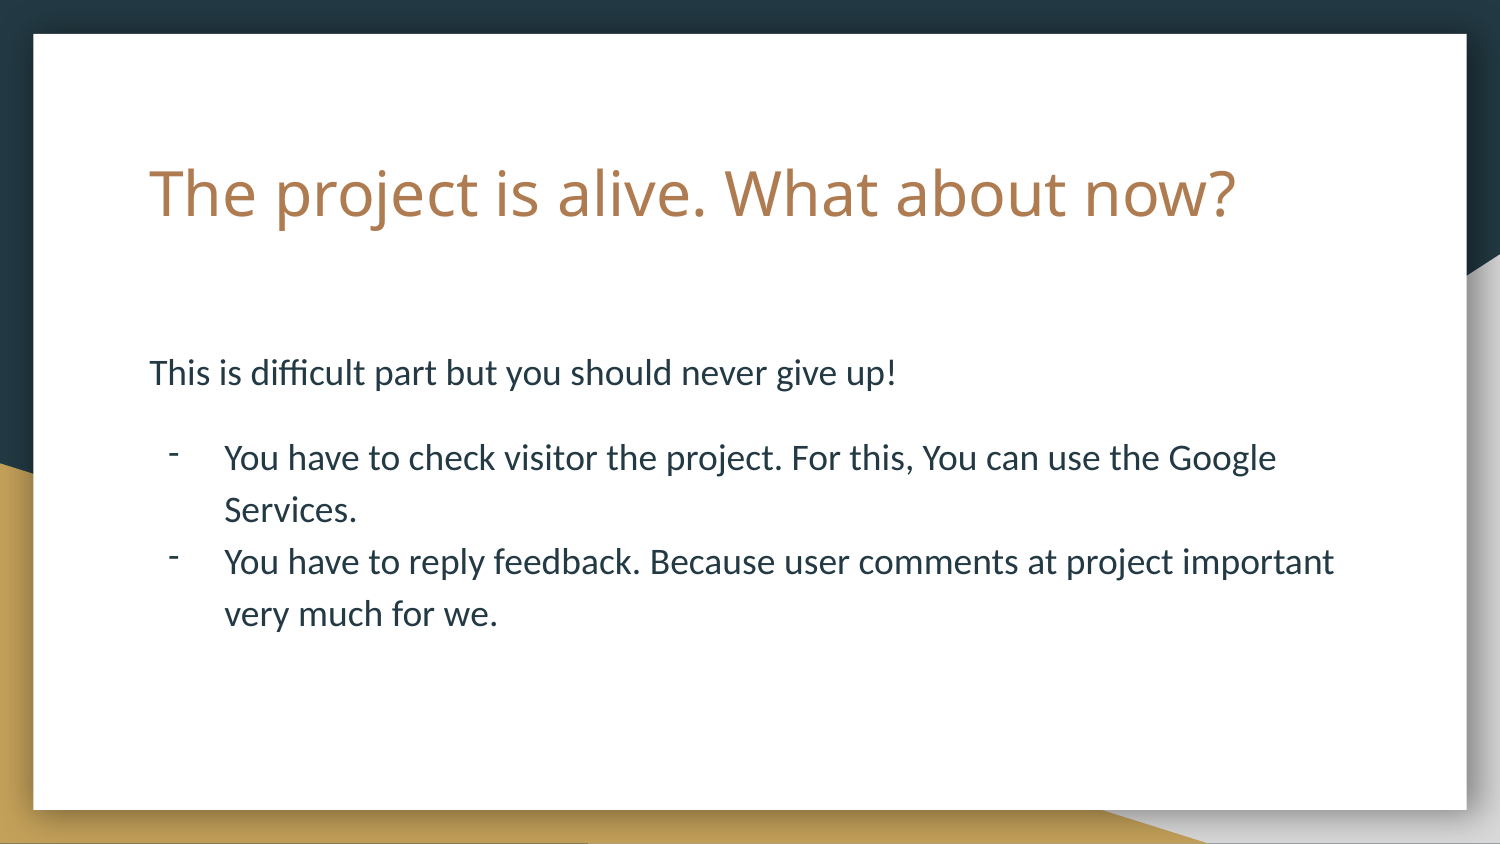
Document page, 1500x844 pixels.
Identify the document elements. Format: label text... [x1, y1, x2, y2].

list This is difficult part but you should never give up! You have to check visitor the project. For this, You can use the Google Services. You have to reply feedback. Because user comments at project important very much for we. [134, 326, 1366, 729]
title The project is alive. What about now? [134, 138, 1366, 296]
